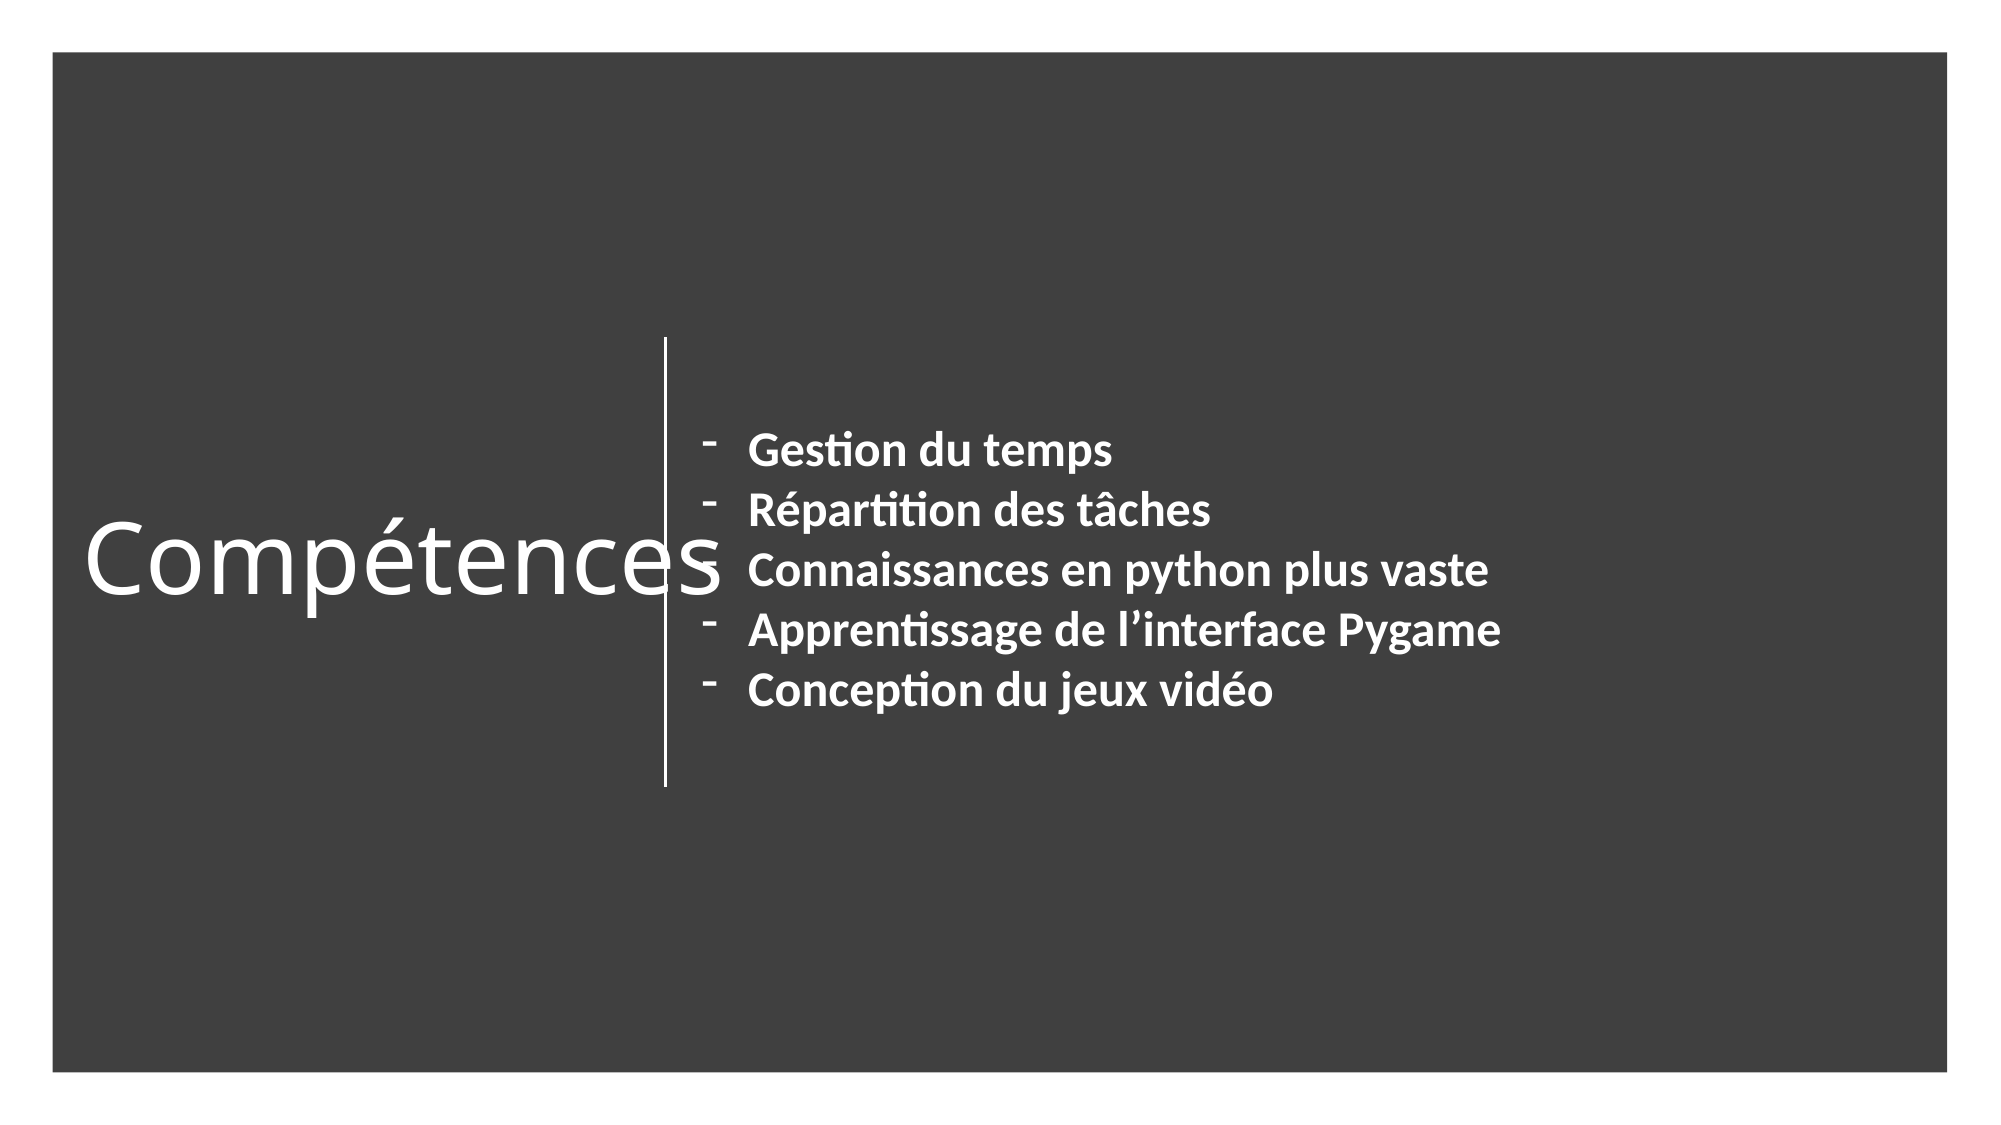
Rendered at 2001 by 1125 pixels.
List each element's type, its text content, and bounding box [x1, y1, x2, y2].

text_box Gestion du temps Répartition des tâches Connaissances en python plus vaste Apprentissage de l’interface Pygame Conception du jeux vidéo [686, 408, 1797, 784]
title Compétences [67, 158, 1178, 967]
text_box [52, 51, 1948, 1073]
